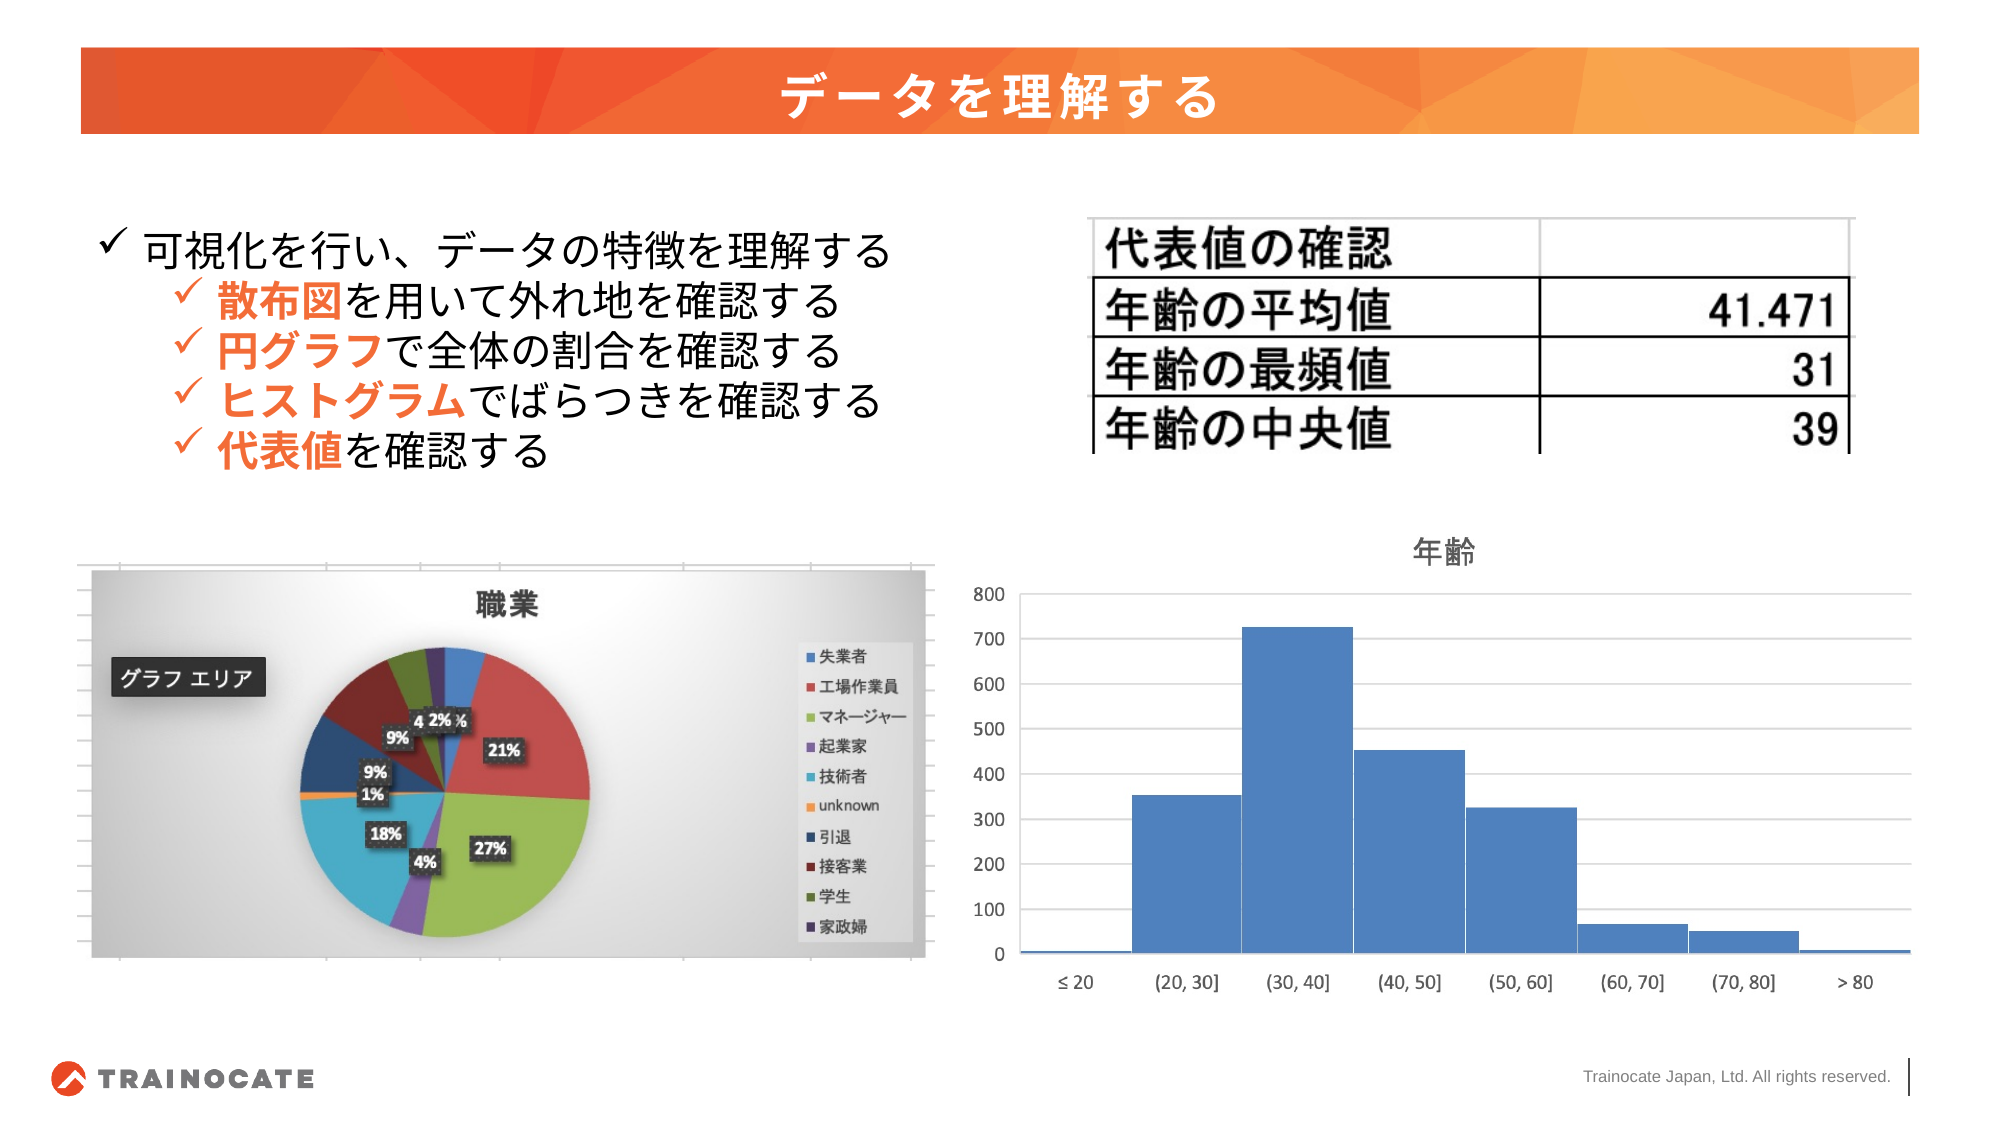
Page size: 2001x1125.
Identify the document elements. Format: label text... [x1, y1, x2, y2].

text_box 可視化を行い、データの特徴を理解する 散布図を用いて外れ地を確認する 円グラフで全体の割合を確認する ヒストグラムでばらつきを確認する 代表値を確認する [81, 217, 910, 482]
picture [77, 562, 935, 961]
picture [80, 47, 1920, 60]
picture [961, 522, 1923, 1000]
picture [1087, 216, 1856, 454]
title データを理解する [60, 60, 1940, 140]
picture [30, 1046, 335, 1109]
